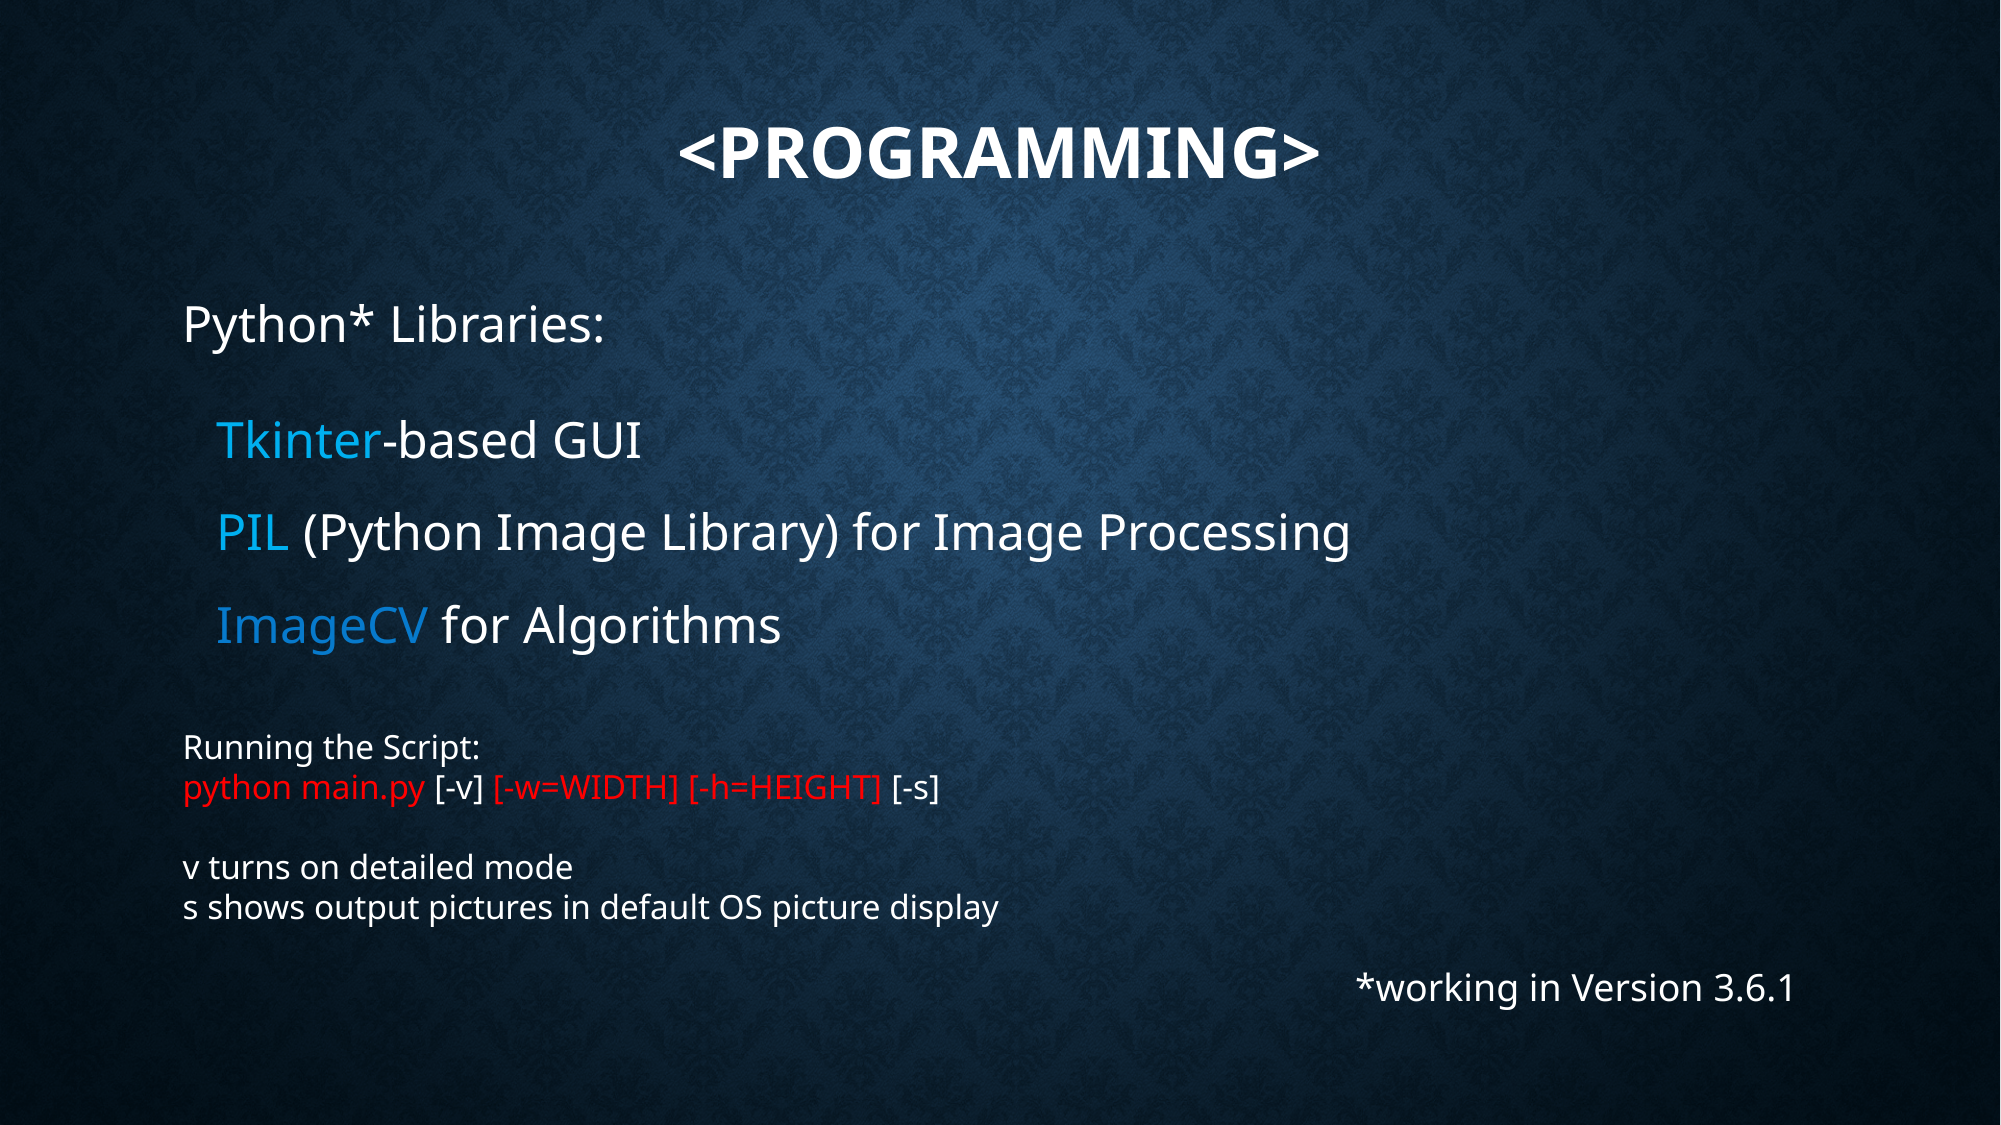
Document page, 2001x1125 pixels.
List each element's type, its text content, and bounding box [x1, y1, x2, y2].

text_box *working in Version 3.6.1 [1340, 956, 1917, 1017]
text_box Running the Script: python main.py [-v] [-w=WIDTH] [-h=HEIGHT] [-s] v turns on detailed mode s shows output pictures in default OS picture display [167, 718, 1698, 979]
text_box Python* Libraries: [167, 285, 887, 361]
list Tkinter-based GUI PIL (Python Image Library) for Image Processing ImageCV for Algorithms [201, 388, 1866, 712]
title <Programming> [201, 107, 1799, 201]
